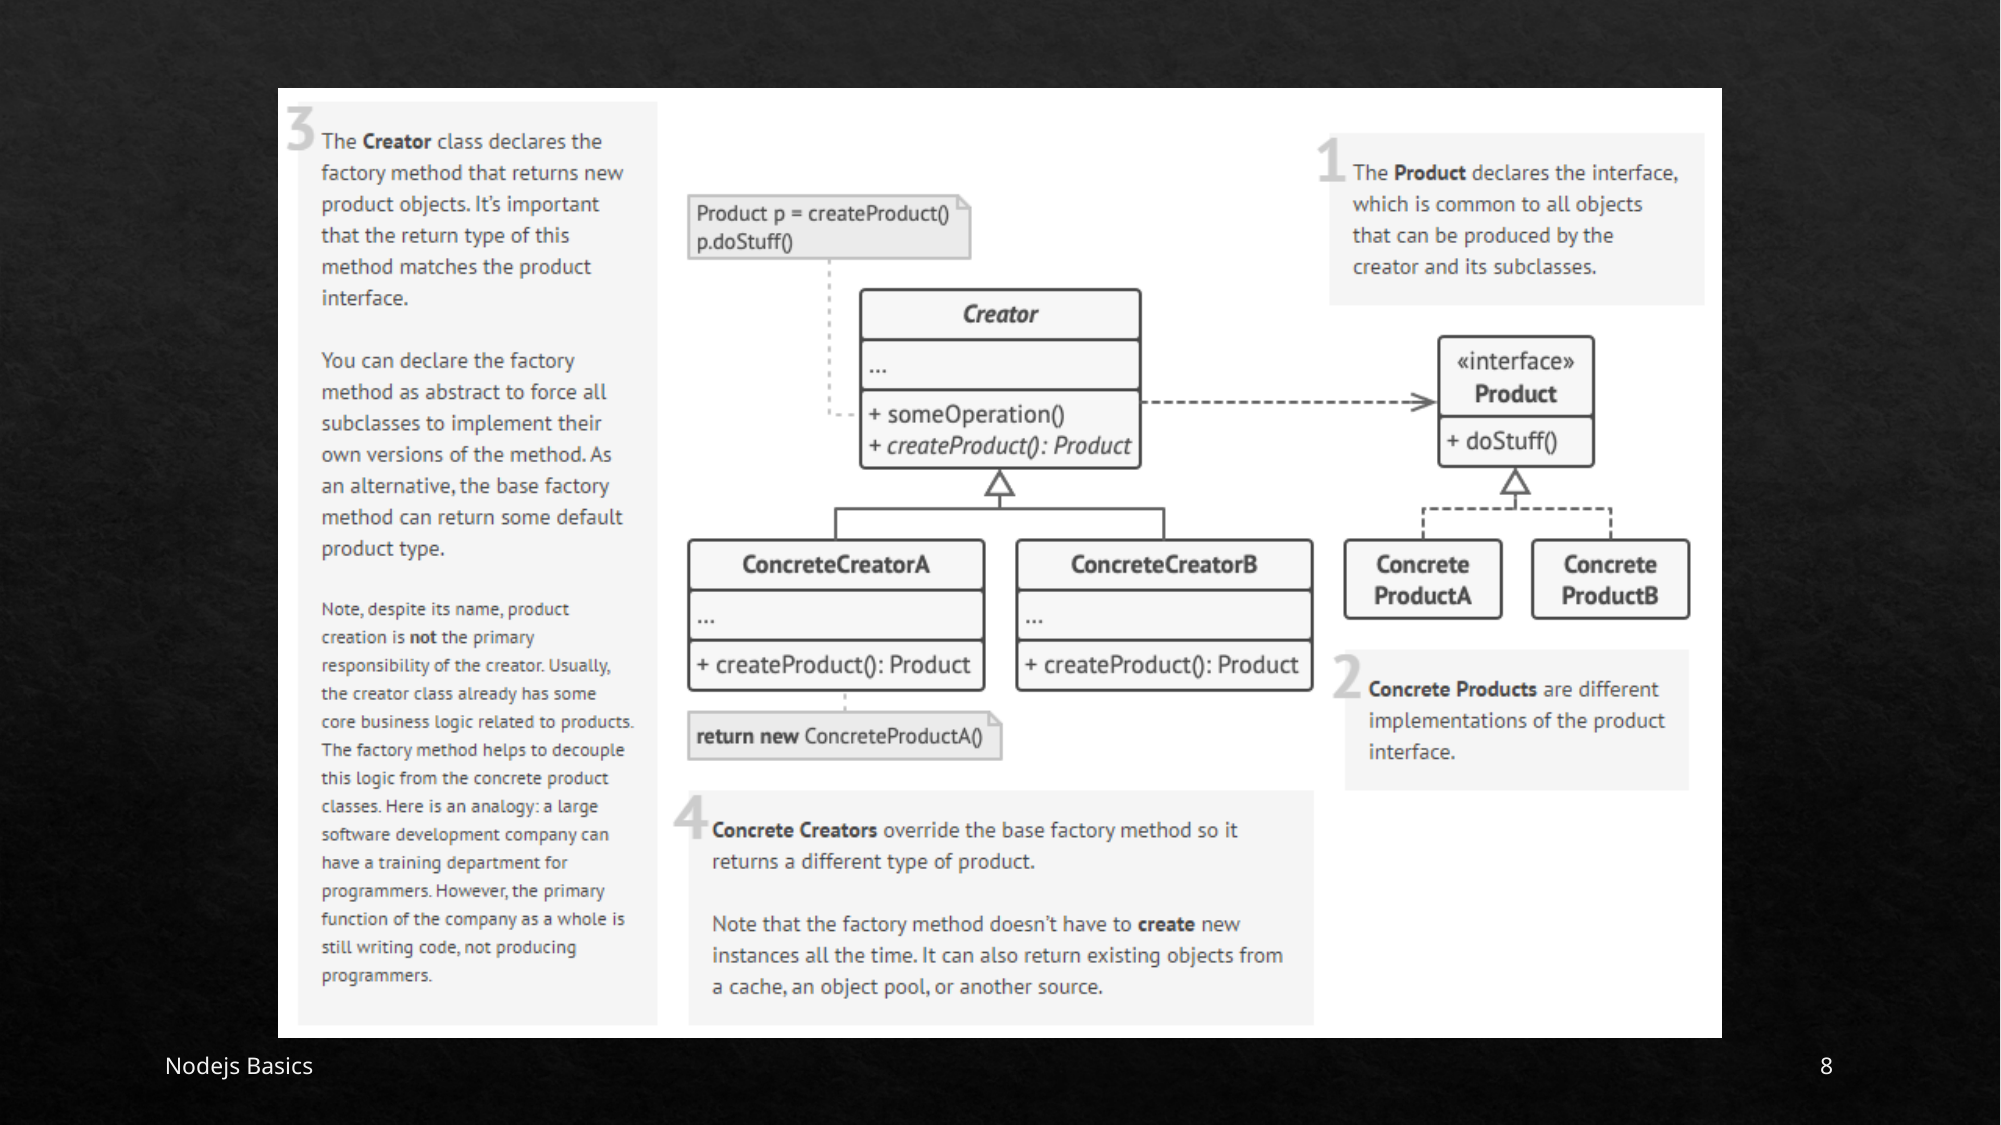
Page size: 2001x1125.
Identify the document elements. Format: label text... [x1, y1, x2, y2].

picture [277, 88, 1723, 1038]
footer Nodejs Basics [149, 1037, 1245, 1098]
slide_number 8 [1724, 1037, 1849, 1098]
